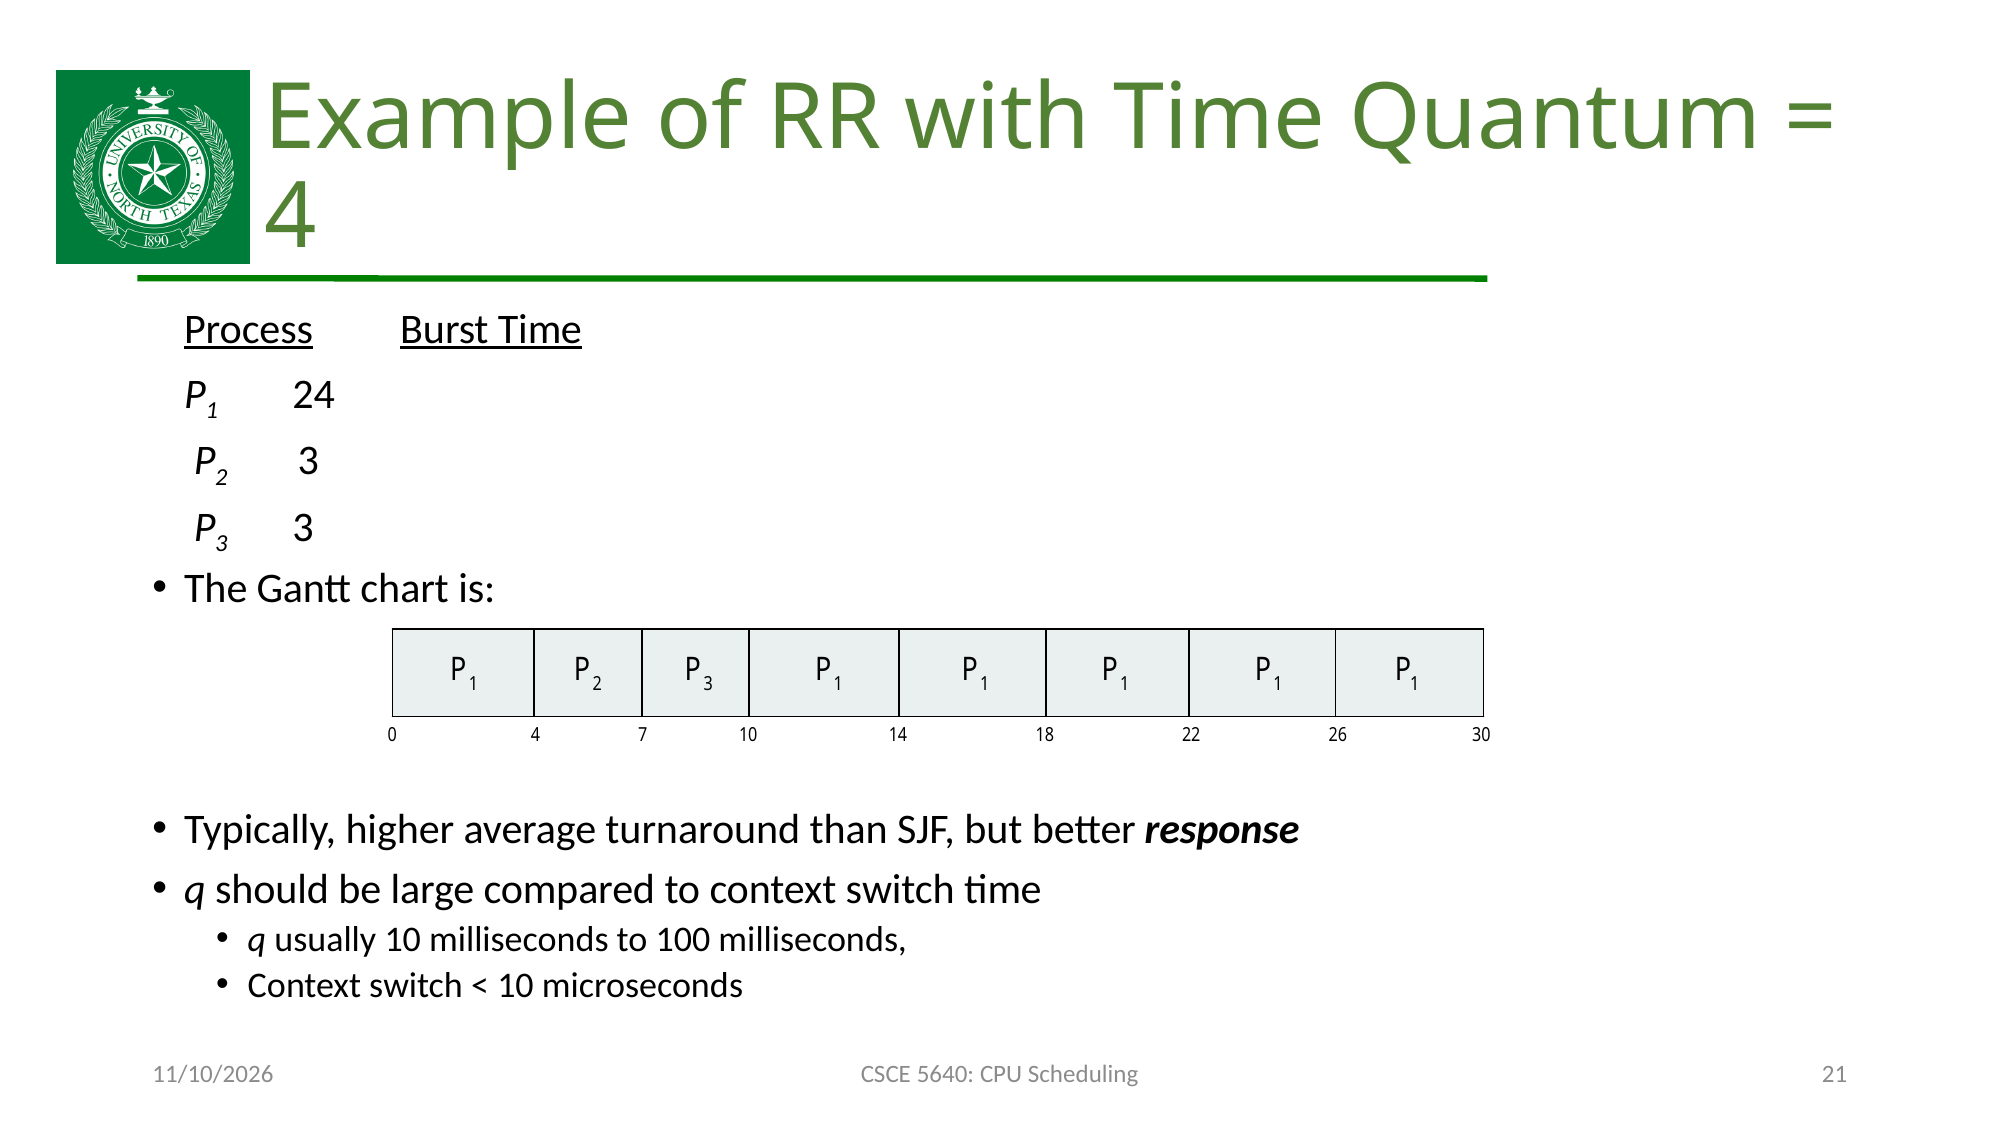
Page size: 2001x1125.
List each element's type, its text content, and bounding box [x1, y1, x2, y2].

slide_number 21 [1412, 1042, 1863, 1103]
list Process Burst Time P1 24 P2 3 P3 3 The Gantt chart is: Typically, higher average turnaround than SJF, but better response q should be large compared to context switch time q usually 10 milliseconds to 100 milliseconds, Context switch < 10 microseconds [137, 299, 1863, 1014]
footer CSCE 5640: CPU Scheduling [662, 1042, 1338, 1103]
picture [56, 70, 249, 264]
title Example of RR with Time Quantum = 4 [249, 59, 1863, 278]
picture [384, 617, 1496, 747]
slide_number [137, 1042, 588, 1103]
